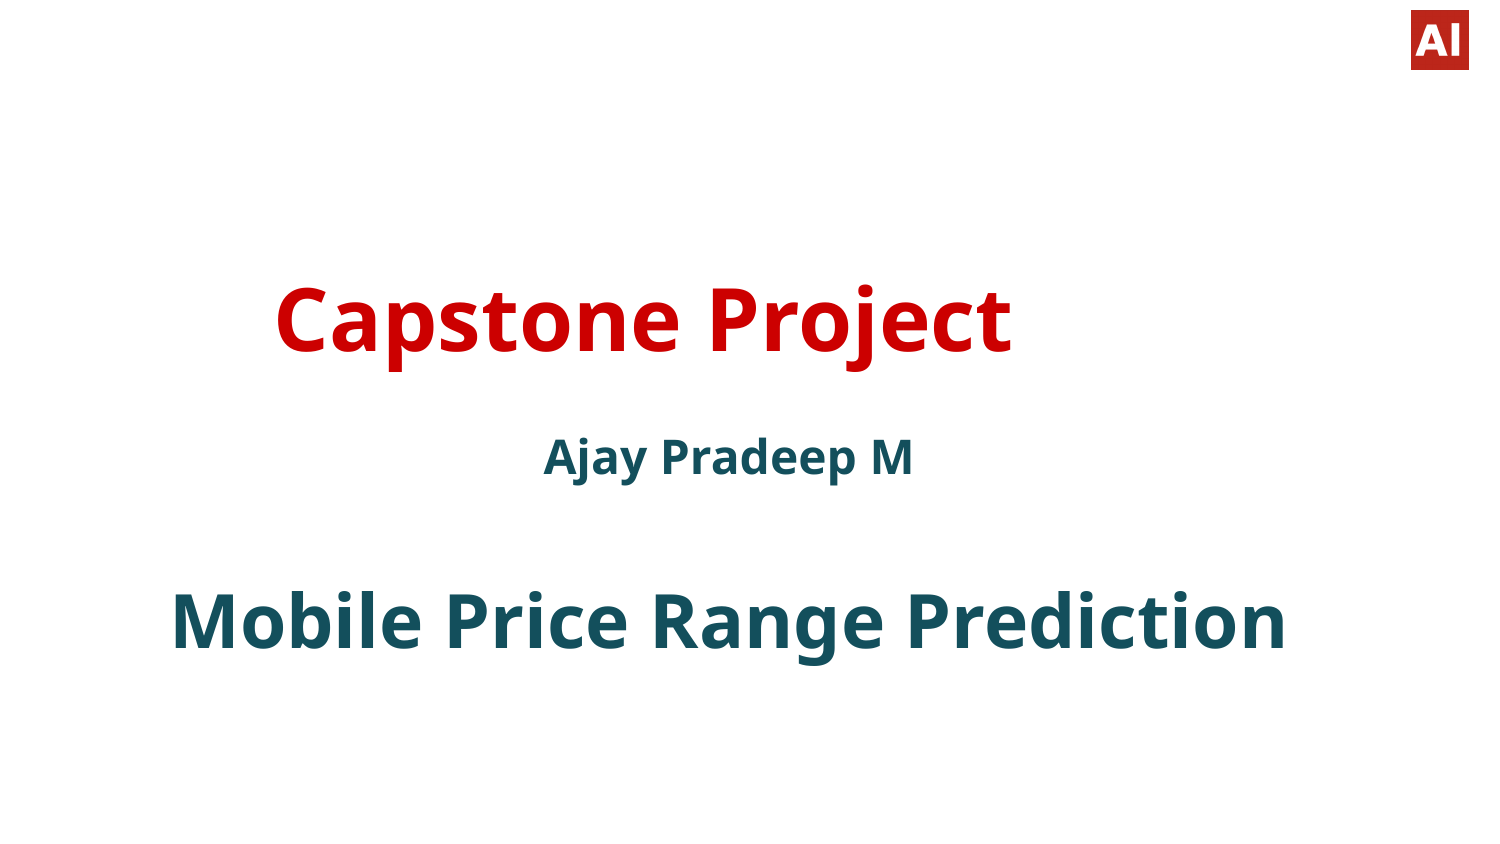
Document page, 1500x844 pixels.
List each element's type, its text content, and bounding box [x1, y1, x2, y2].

title Capstone Project Ajay Pradeep M Mobile Price Range Prediction [31, 408, 1428, 844]
picture [1411, 10, 1469, 70]
